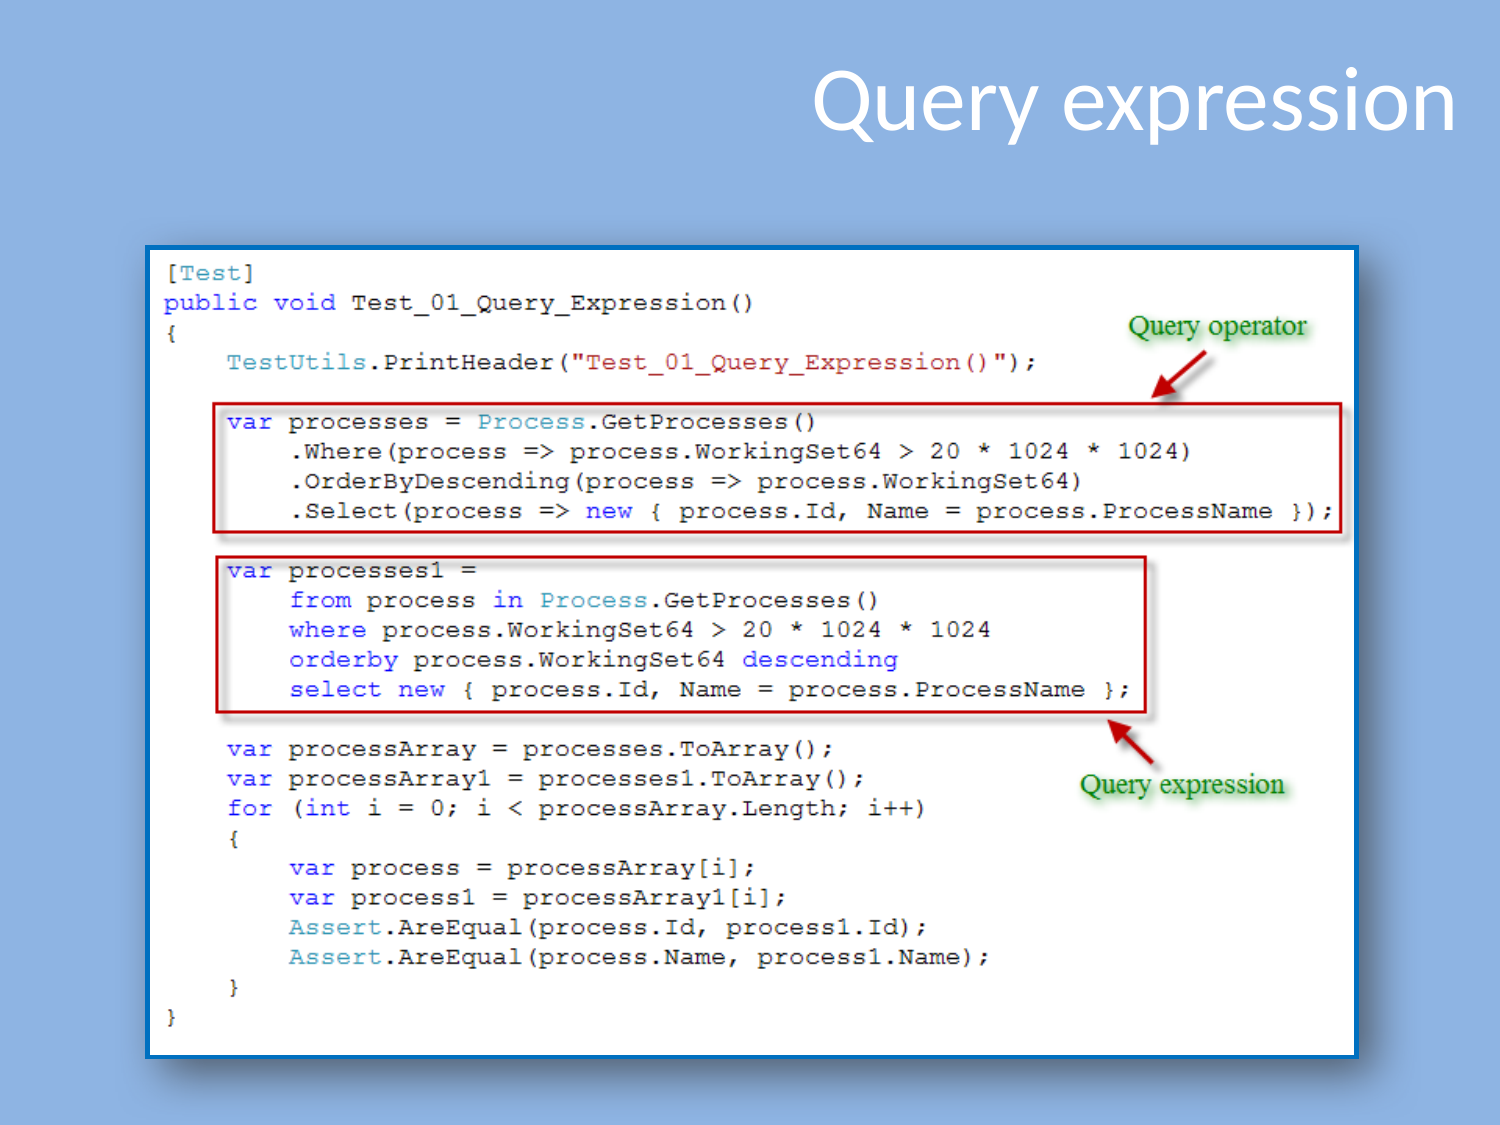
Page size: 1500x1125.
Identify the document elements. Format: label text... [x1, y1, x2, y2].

picture [149, 249, 1355, 1055]
title Query expression [24, 12, 1475, 175]
